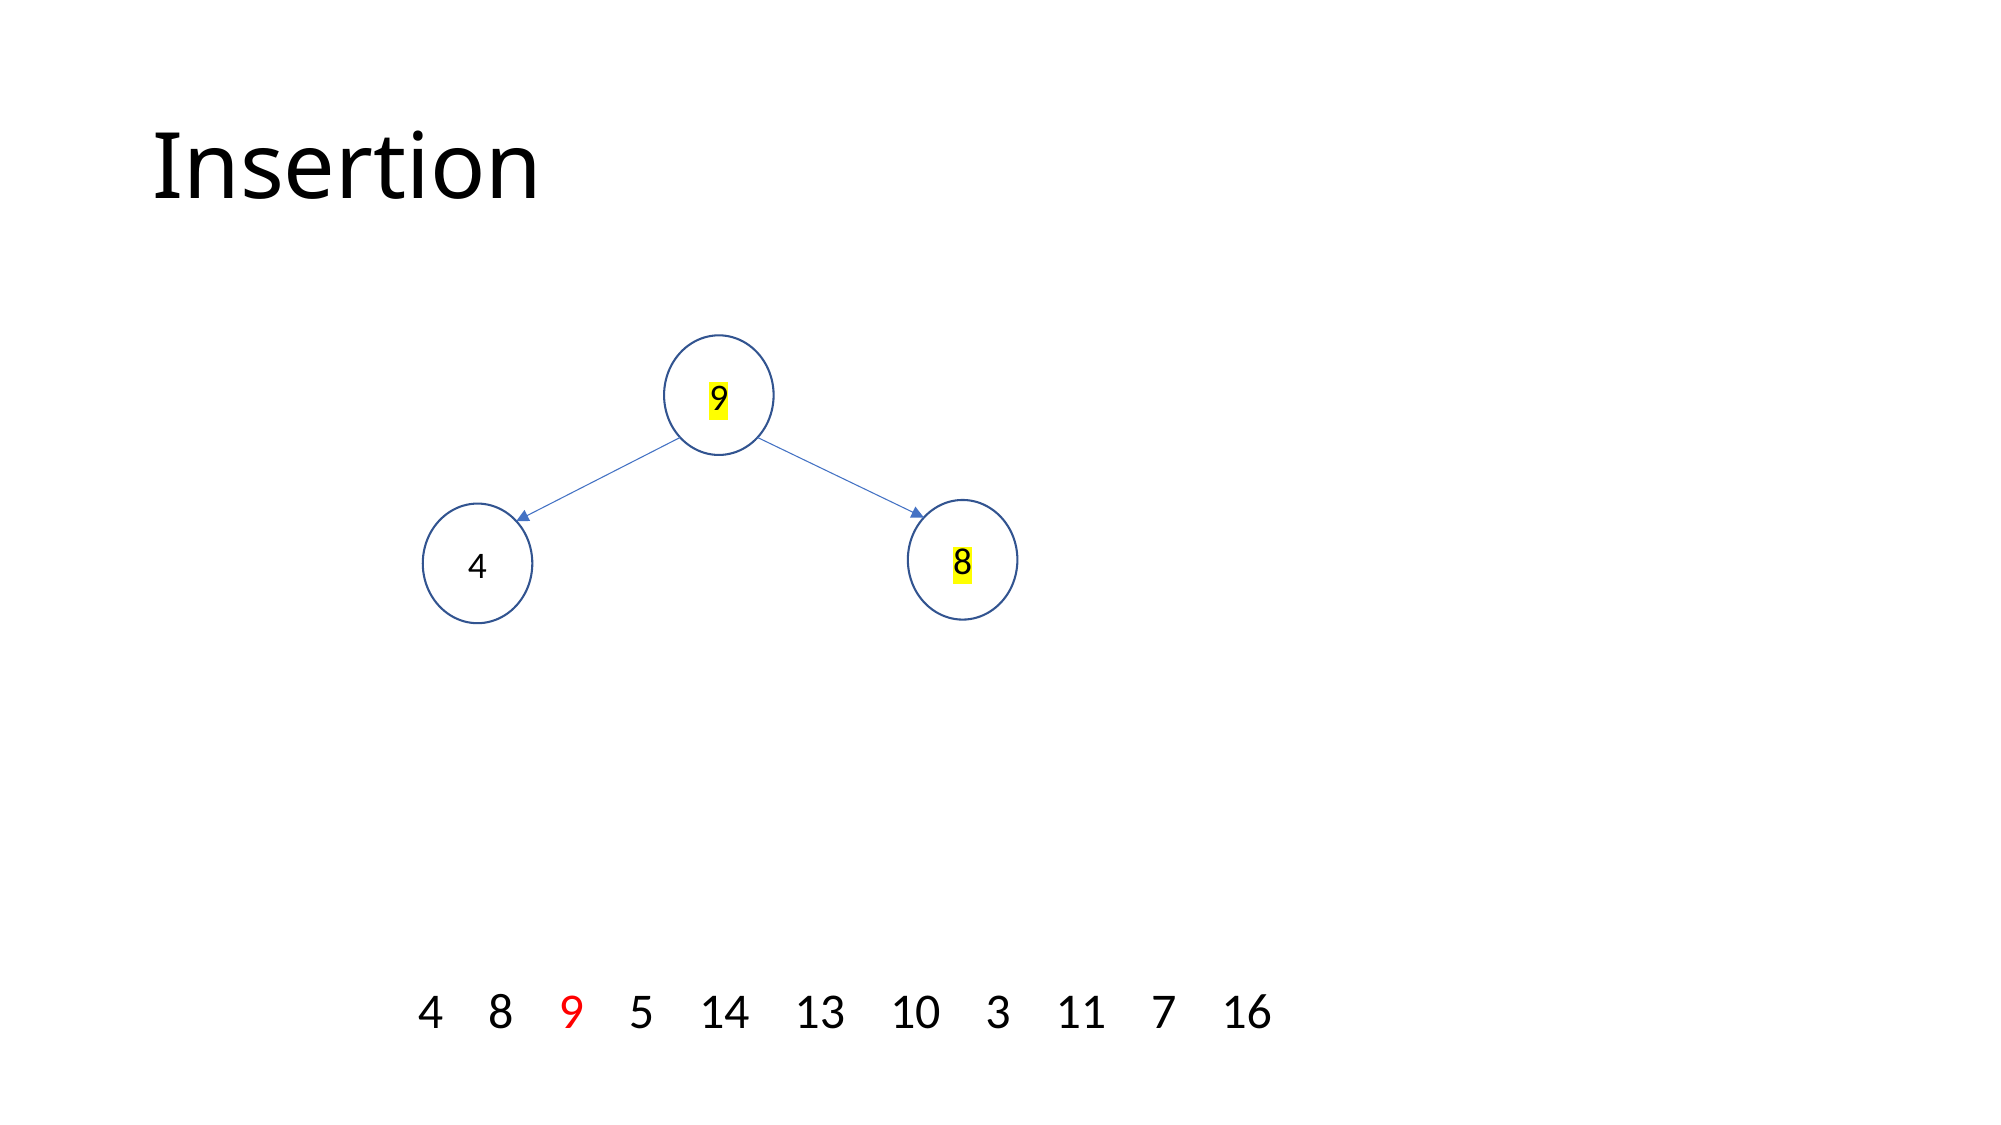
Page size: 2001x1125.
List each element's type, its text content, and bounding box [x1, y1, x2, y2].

text_box 4 8 9 5 14 13 10 3 11 7 16 [403, 971, 1509, 1046]
text_box 4 [421, 502, 534, 625]
text_box 9 [663, 334, 775, 456]
text_box 8 [906, 498, 1019, 621]
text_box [757, 437, 924, 518]
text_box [516, 437, 680, 522]
title Insertion [137, 59, 1863, 278]
